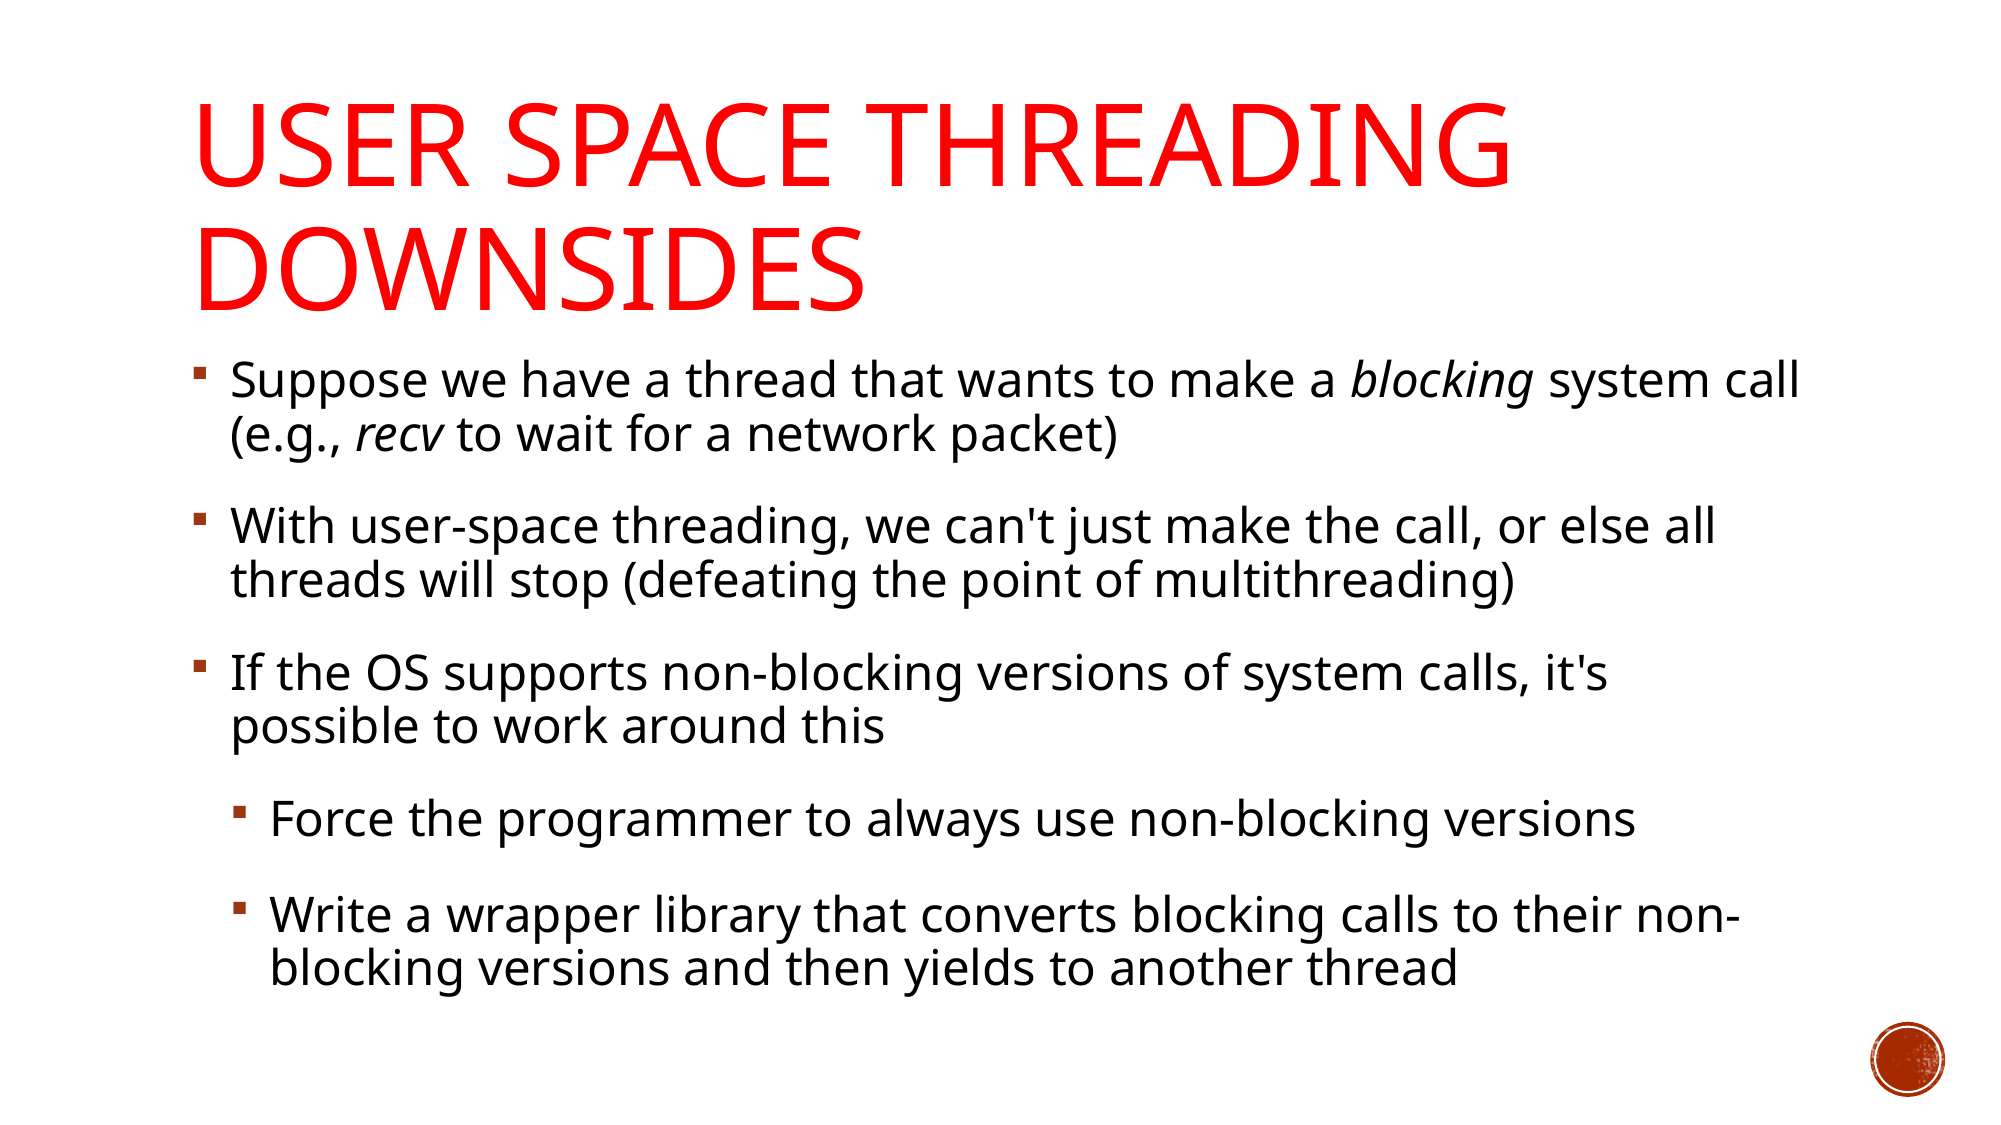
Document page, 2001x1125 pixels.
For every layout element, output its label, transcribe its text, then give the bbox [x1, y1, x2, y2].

list Suppose we have a thread that wants to make a blocking system call (e.g., recv to wait for a network packet) With user-space threading, we can't just make the call, or else all threads will stop (defeating the point of multithreading) If the OS supports non-blocking versions of system calls, it's possible to work around this Force the programmer to always use non-blocking versions Write a wrapper library that converts blocking calls to their non-blocking versions and then yields to another thread [175, 348, 1826, 1013]
title User Space Threading Downsides [175, 79, 1826, 344]
